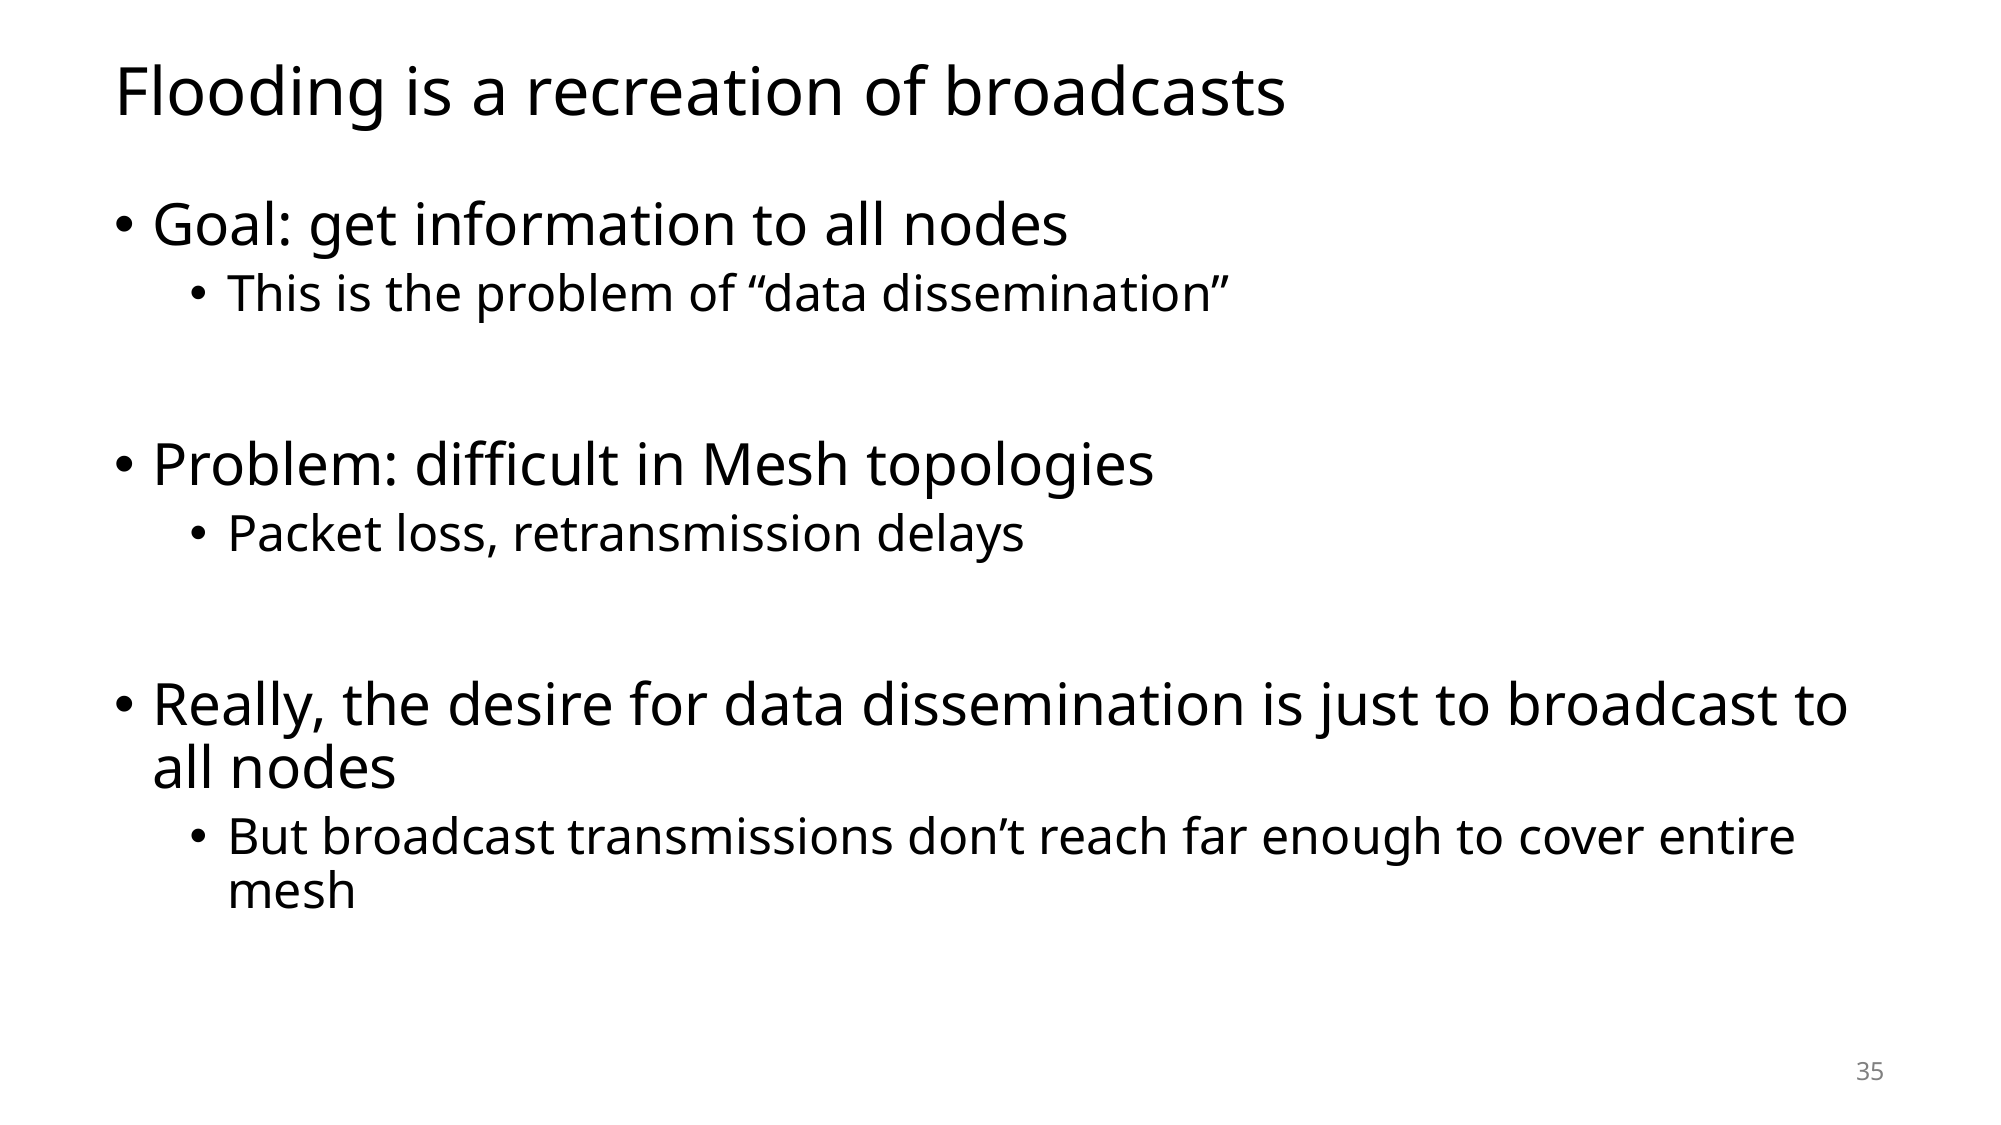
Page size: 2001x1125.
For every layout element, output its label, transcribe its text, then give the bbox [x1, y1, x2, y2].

title Flooding is a recreation of broadcasts [99, 37, 1900, 150]
list Goal: get information to all nodes This is the problem of “data dissemination” Problem: difficult in Mesh topologies Packet loss, retransmission delays Really, the desire for data dissemination is just to broadcast to all nodes But broadcast transmissions don’t reach far enough to cover entire mesh [99, 187, 1900, 1013]
slide_number 35 [1749, 1042, 1900, 1103]
